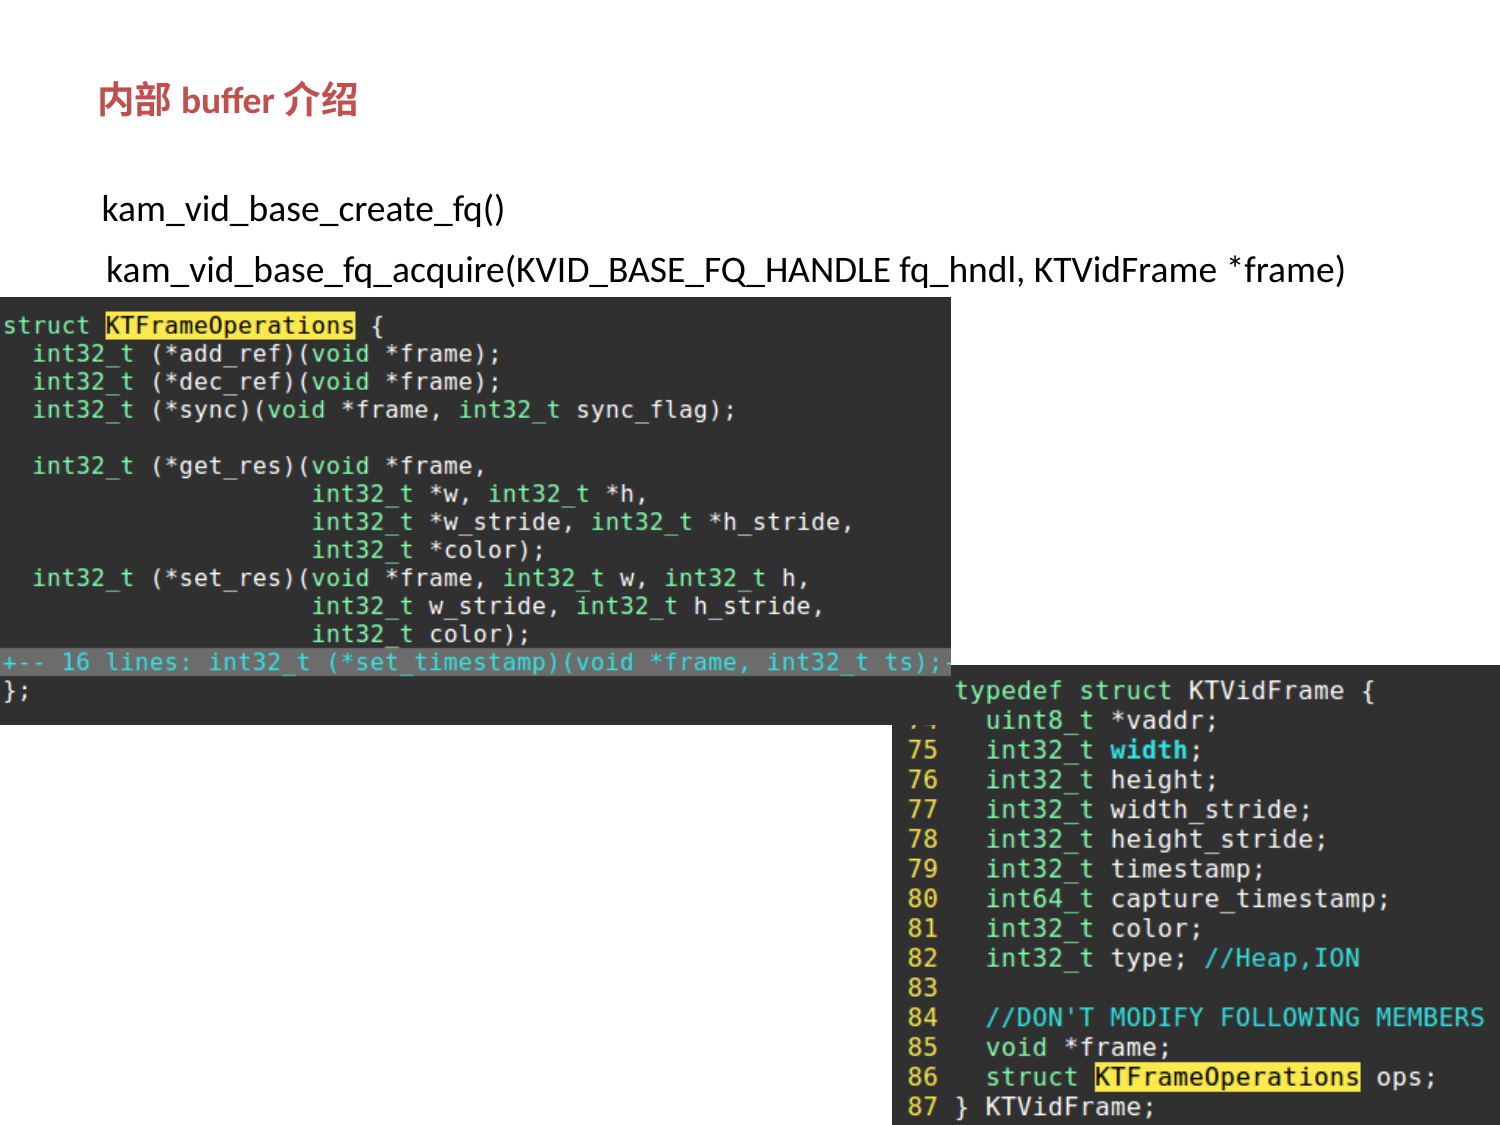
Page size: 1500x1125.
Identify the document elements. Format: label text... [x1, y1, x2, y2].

text_box 内部buffer介绍 [82, 68, 374, 129]
text_box kam_vid_base_create_fq() [86, 176, 521, 237]
text_box kam_vid_base_fq_acquire(KVID_BASE_FQ_HANDLE fq_hndl, KTVidFrame *frame) [91, 237, 1363, 298]
picture [0, 297, 1500, 1125]
